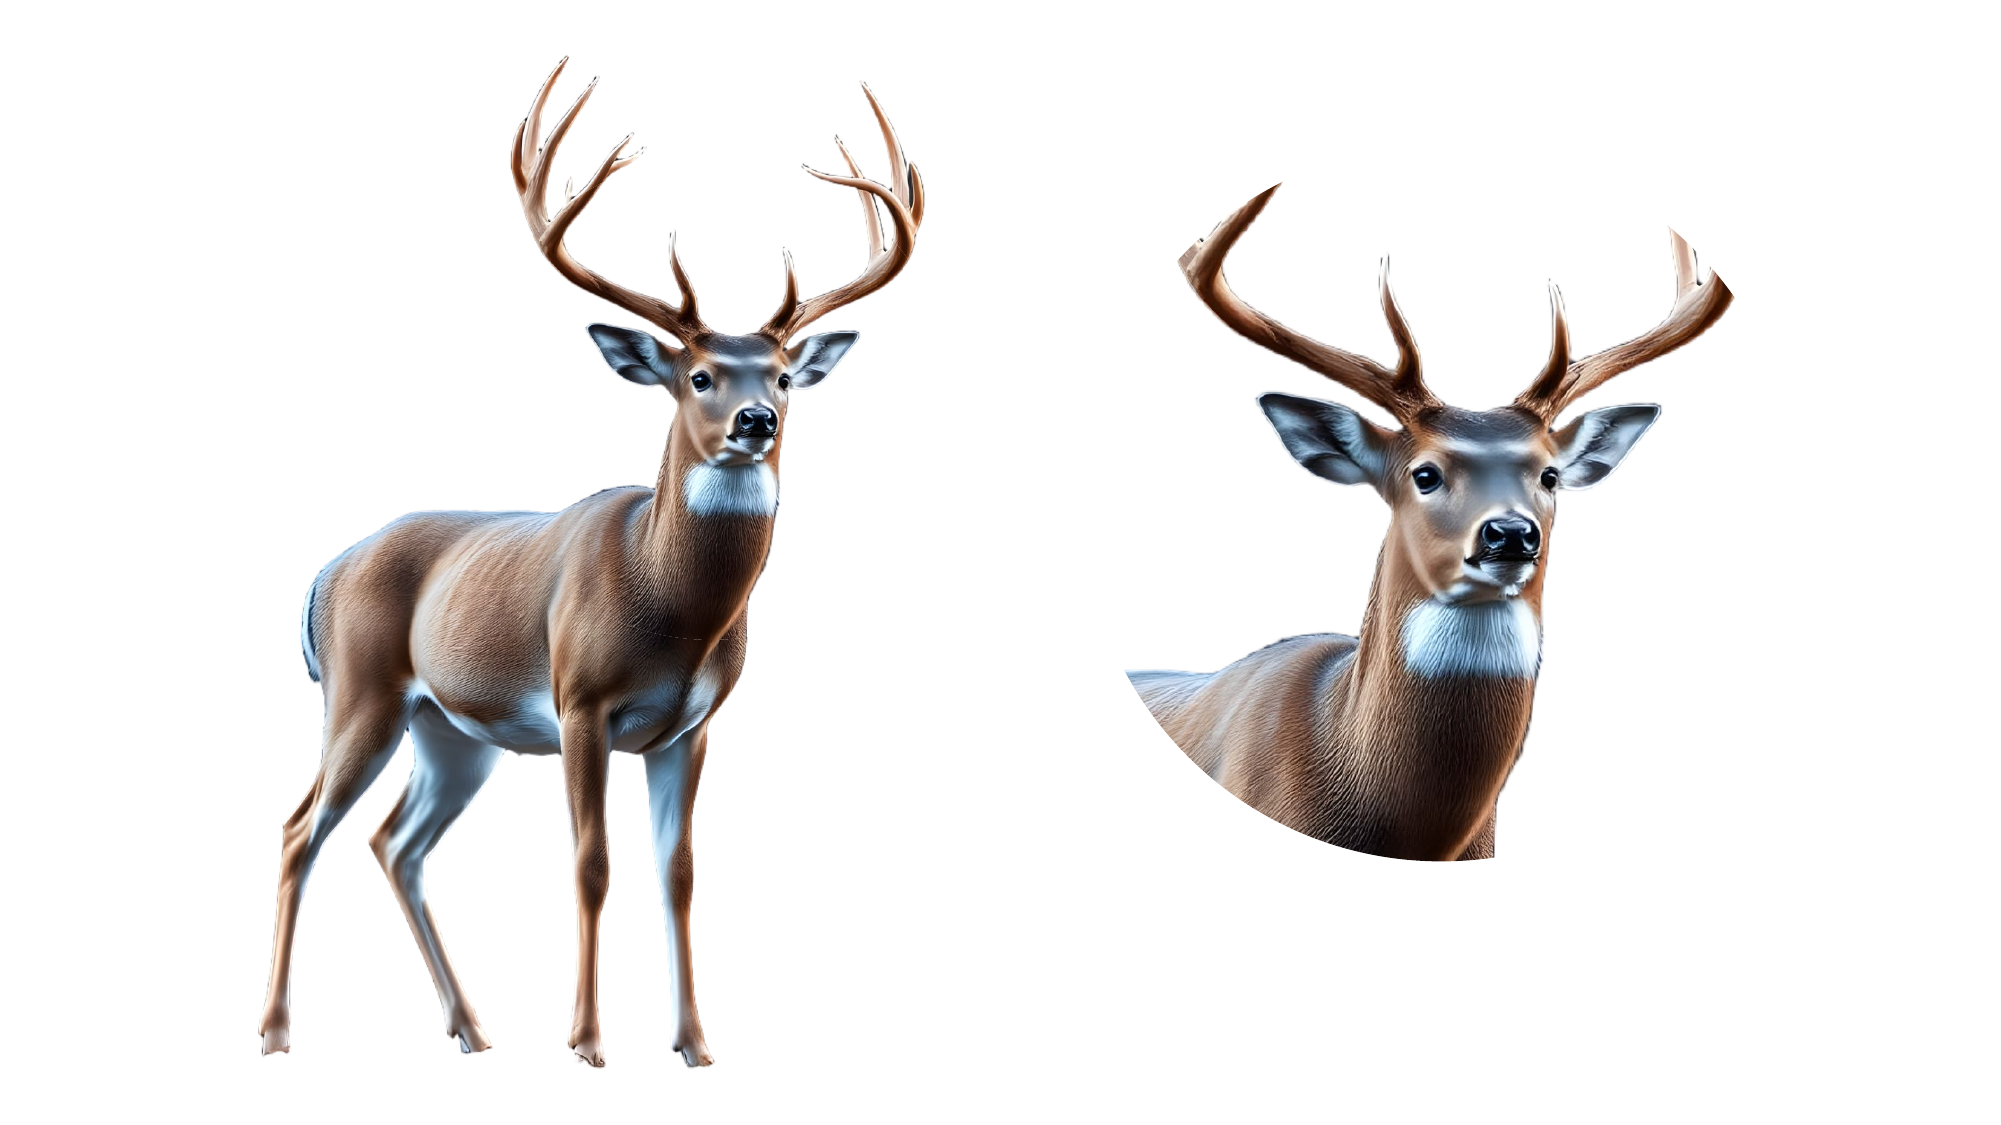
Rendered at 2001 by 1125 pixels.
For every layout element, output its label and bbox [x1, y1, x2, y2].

picture [37, 32, 1800, 1103]
